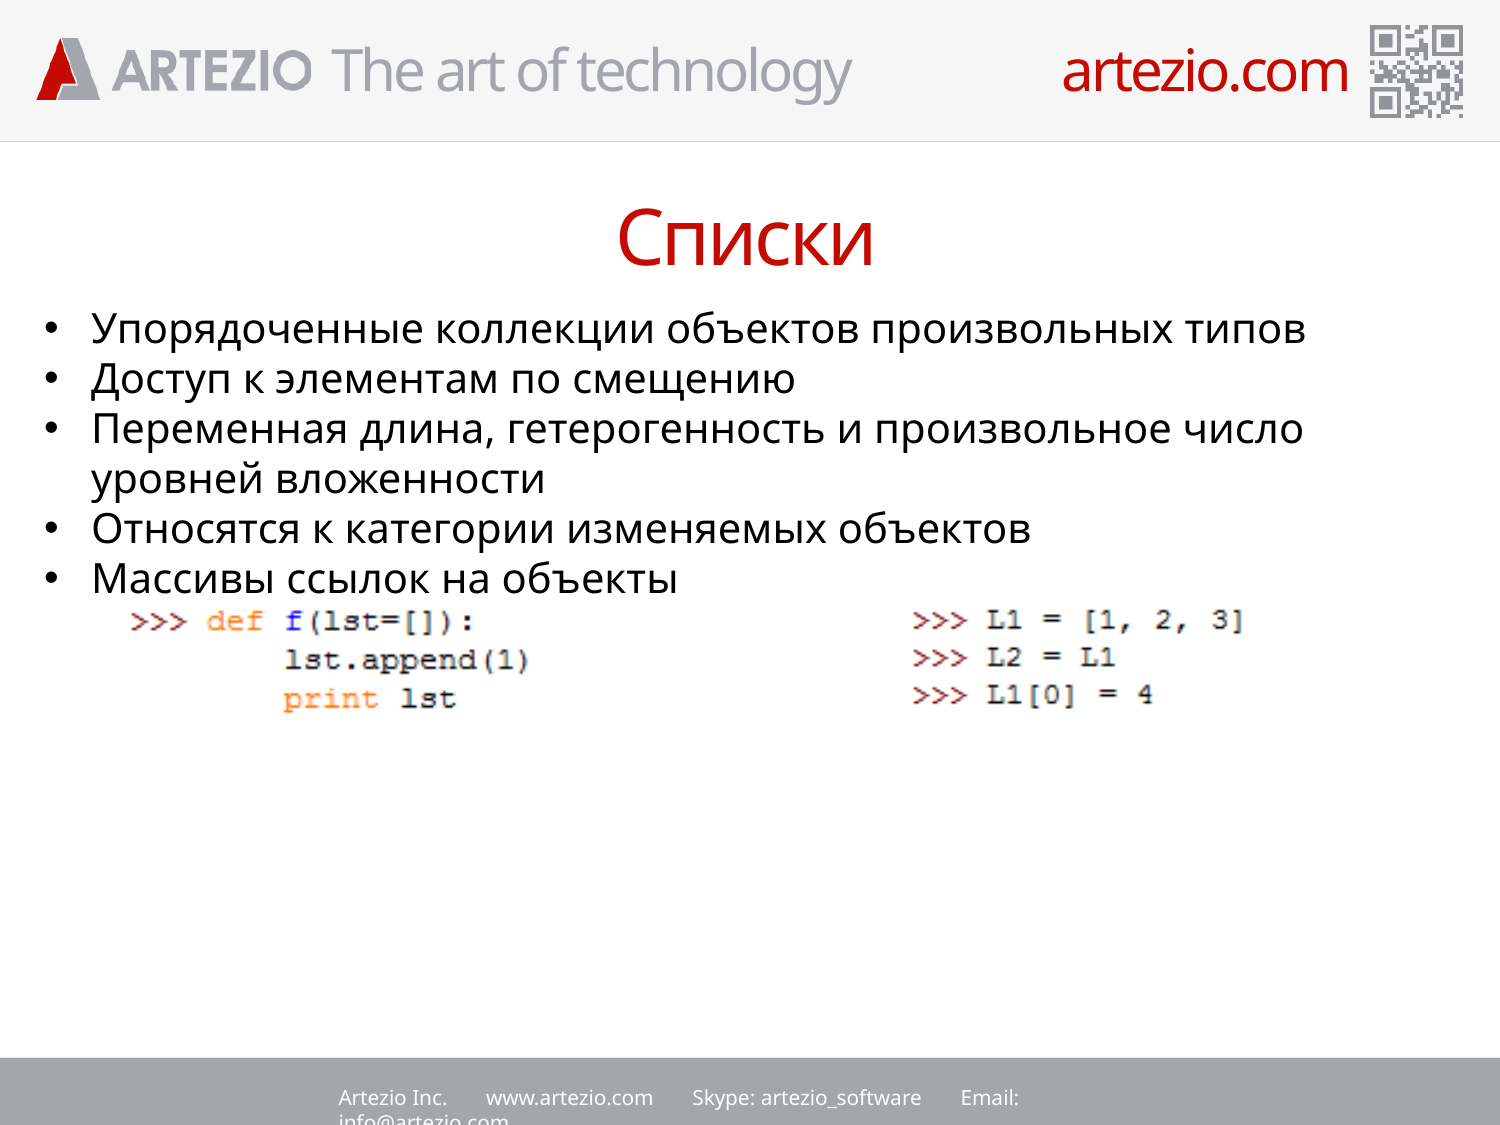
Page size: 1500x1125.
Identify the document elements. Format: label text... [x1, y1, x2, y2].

picture [36, 38, 311, 100]
picture [903, 592, 1258, 716]
text_box Упорядоченные коллекции объектов произвольных типов Доступ к элементам по смещению Переменная длина, гетерогенность и произвольное число уровней вложенности Относятся к категории изменяемых объектов Массивы ссылок на объекты [29, 294, 1471, 610]
picture [123, 597, 574, 740]
text_box Списки [23, 190, 1471, 291]
picture [1370, 25, 1463, 118]
